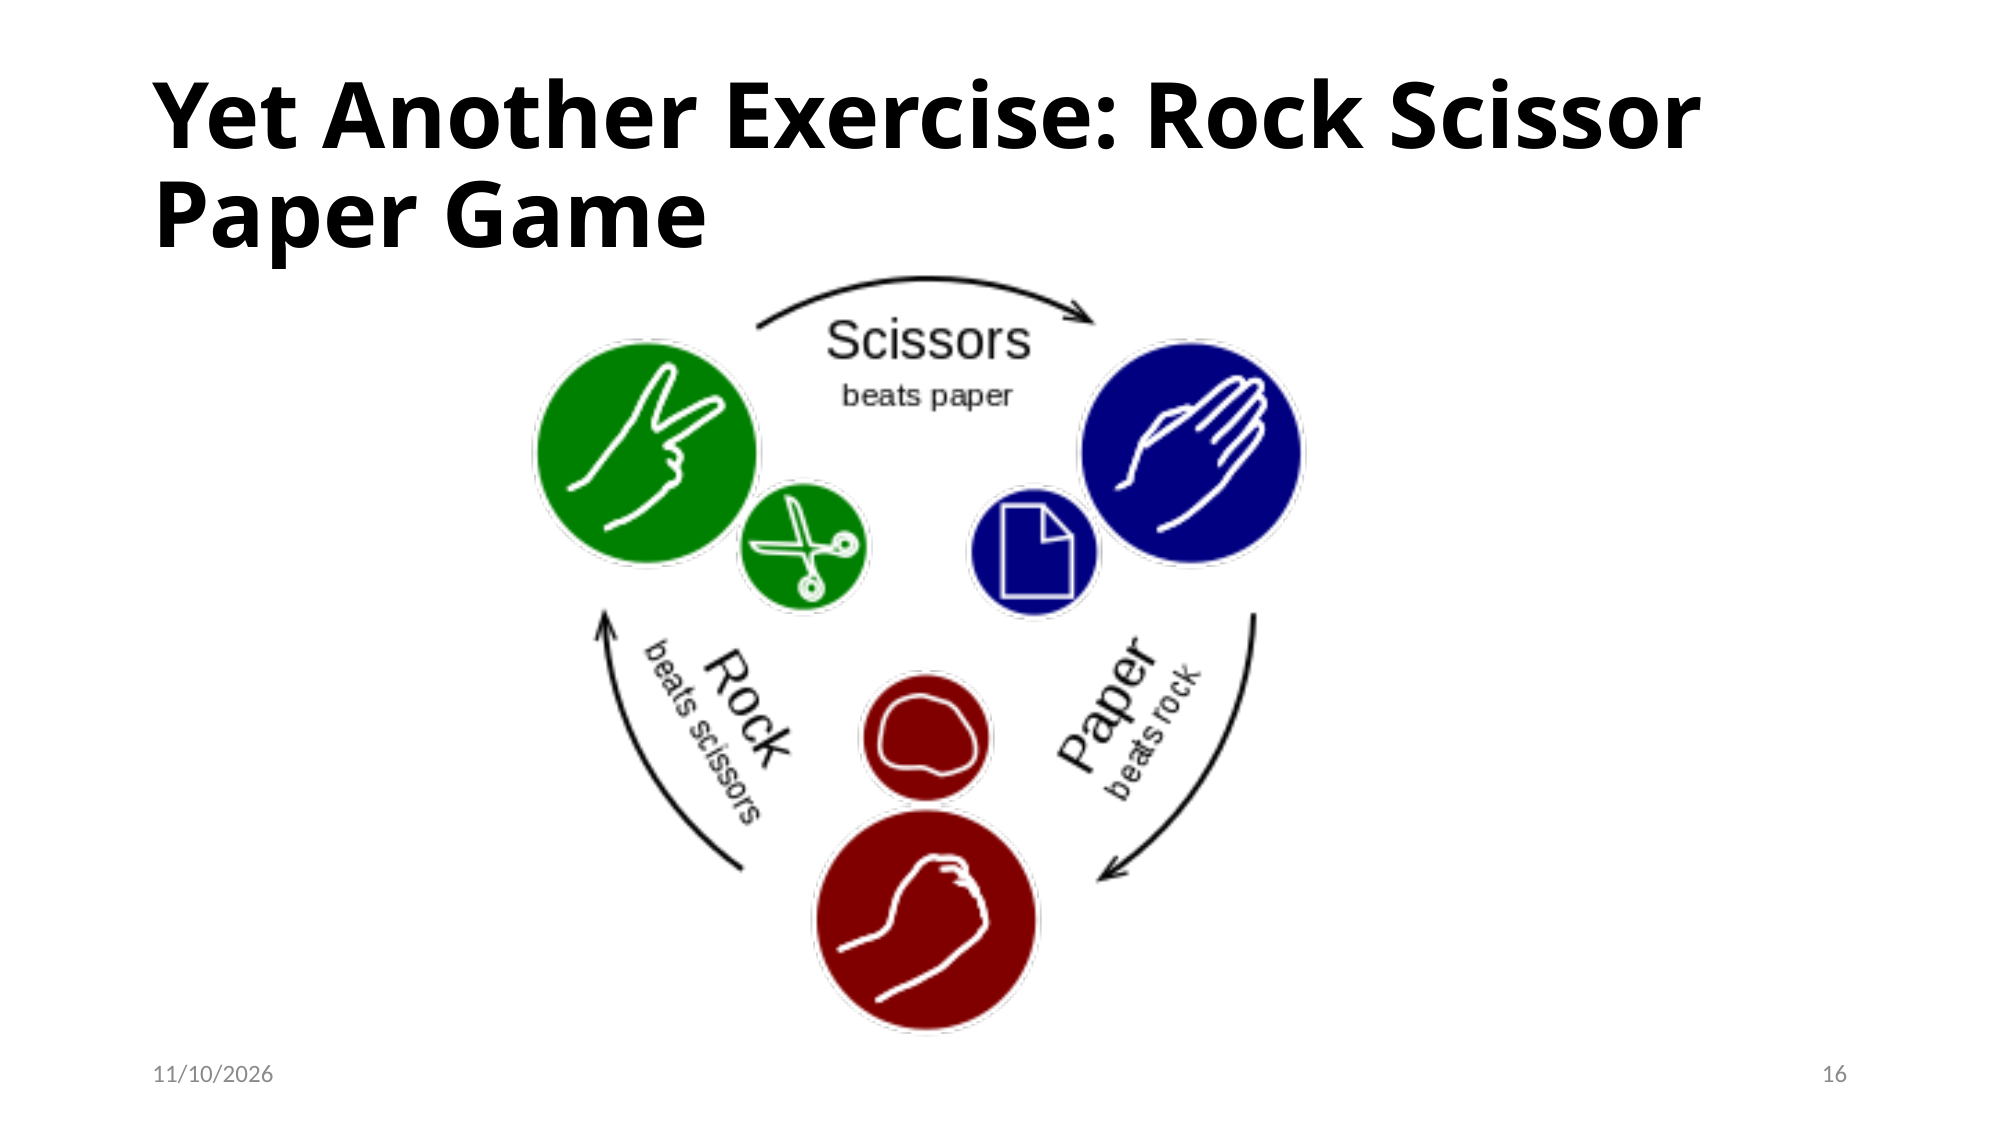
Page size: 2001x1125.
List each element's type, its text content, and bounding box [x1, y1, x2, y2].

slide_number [137, 1042, 588, 1103]
title Yet Another Exercise: Rock Scissor Paper Game [137, 59, 1863, 278]
slide_number 16 [1412, 1042, 1863, 1103]
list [499, 263, 1329, 1056]
